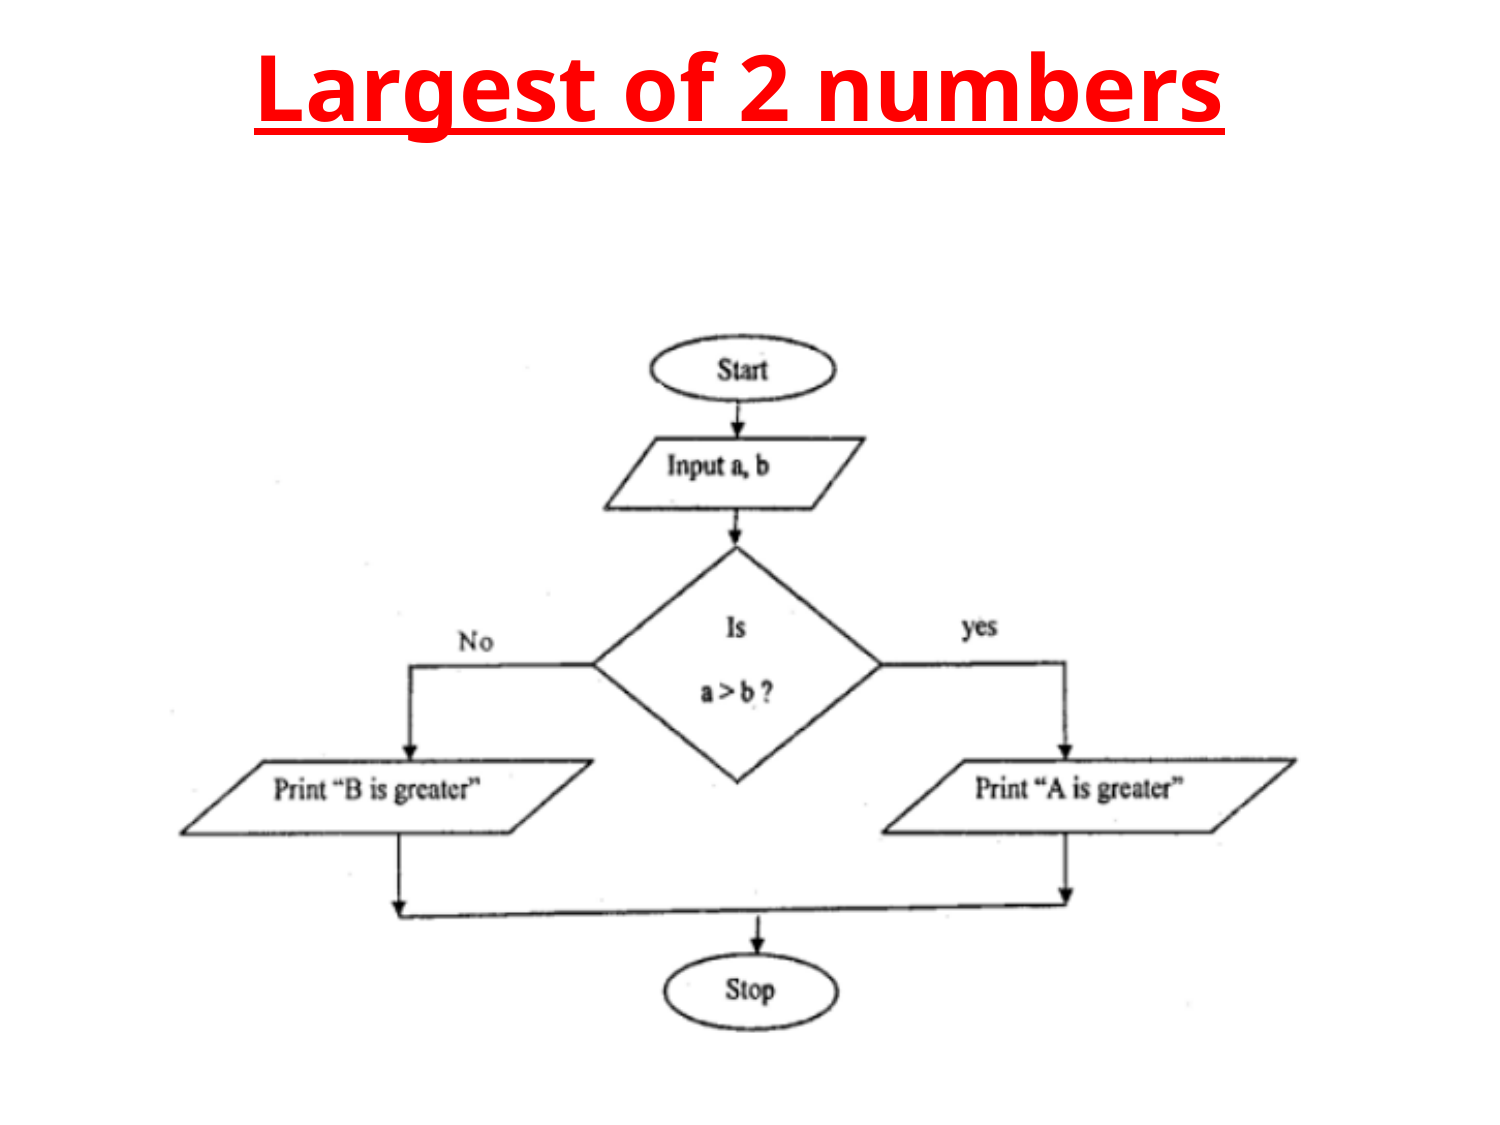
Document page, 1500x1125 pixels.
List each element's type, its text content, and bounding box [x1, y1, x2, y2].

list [156, 330, 1301, 1035]
title Largest of 2 numbers [92, 26, 1387, 158]
